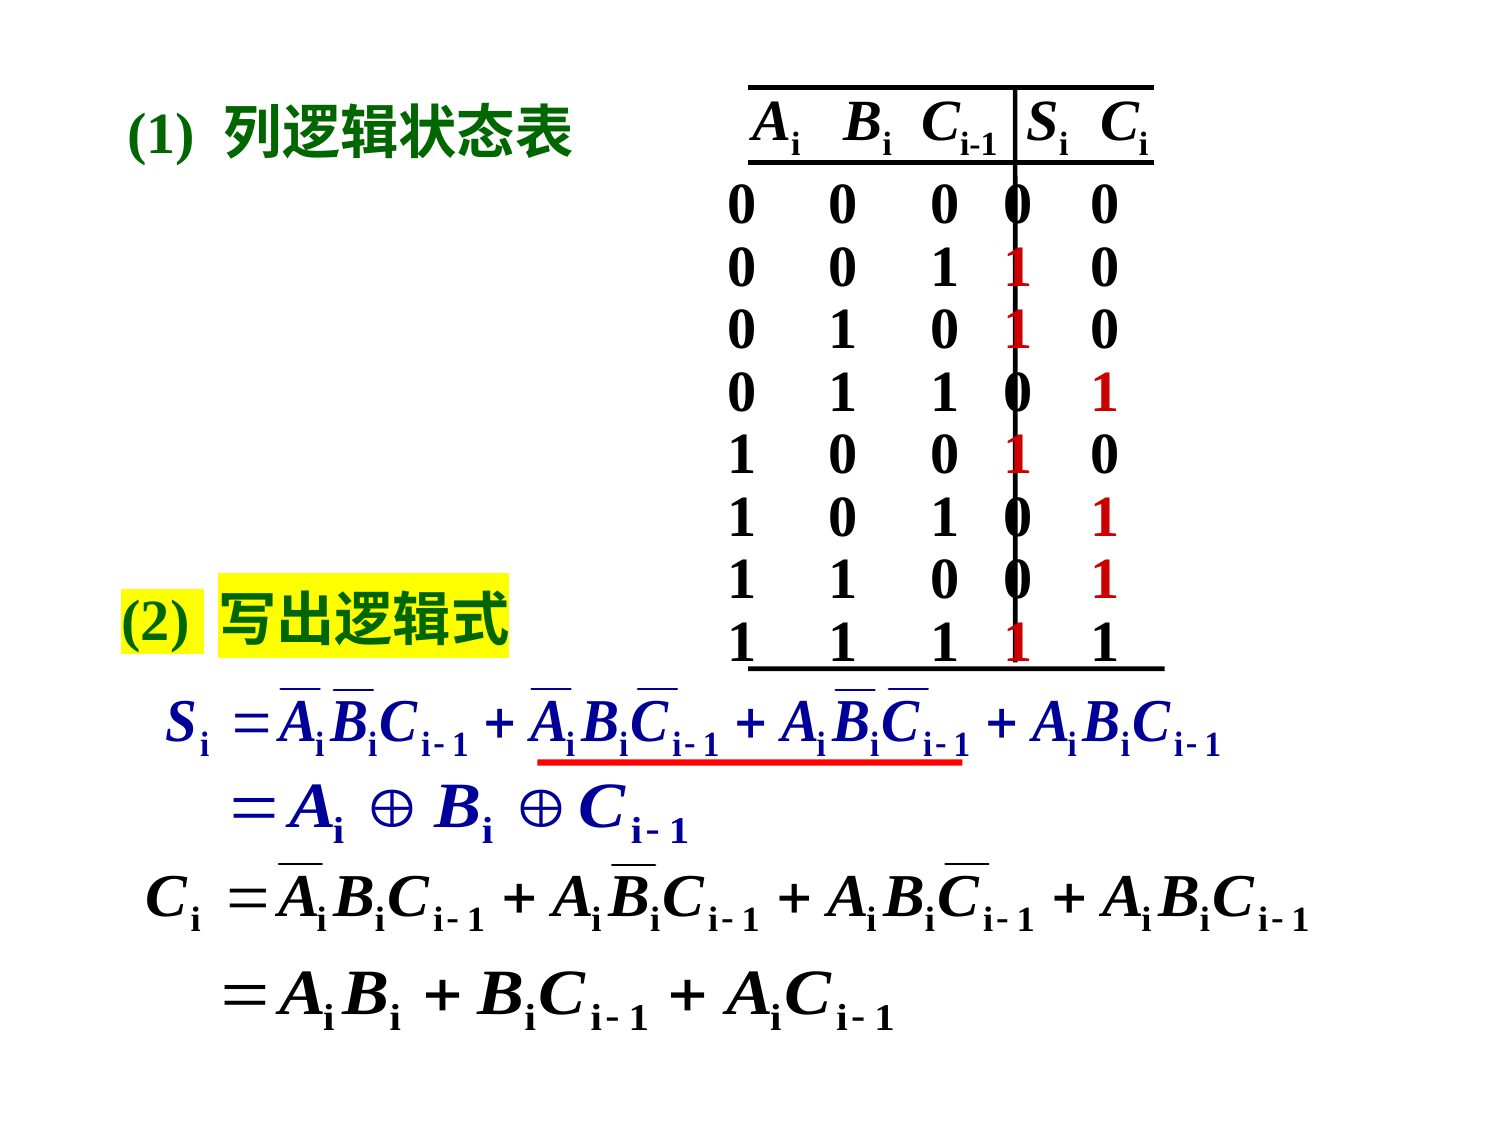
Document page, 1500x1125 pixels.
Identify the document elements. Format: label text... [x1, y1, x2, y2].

text_box (2) 写出逻辑式 [106, 575, 525, 660]
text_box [206, 949, 901, 1038]
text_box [737, 74, 1219, 682]
text_box (1) 列逻辑状态表 [112, 87, 663, 173]
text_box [153, 674, 1226, 763]
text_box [215, 762, 701, 851]
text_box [137, 849, 1317, 938]
